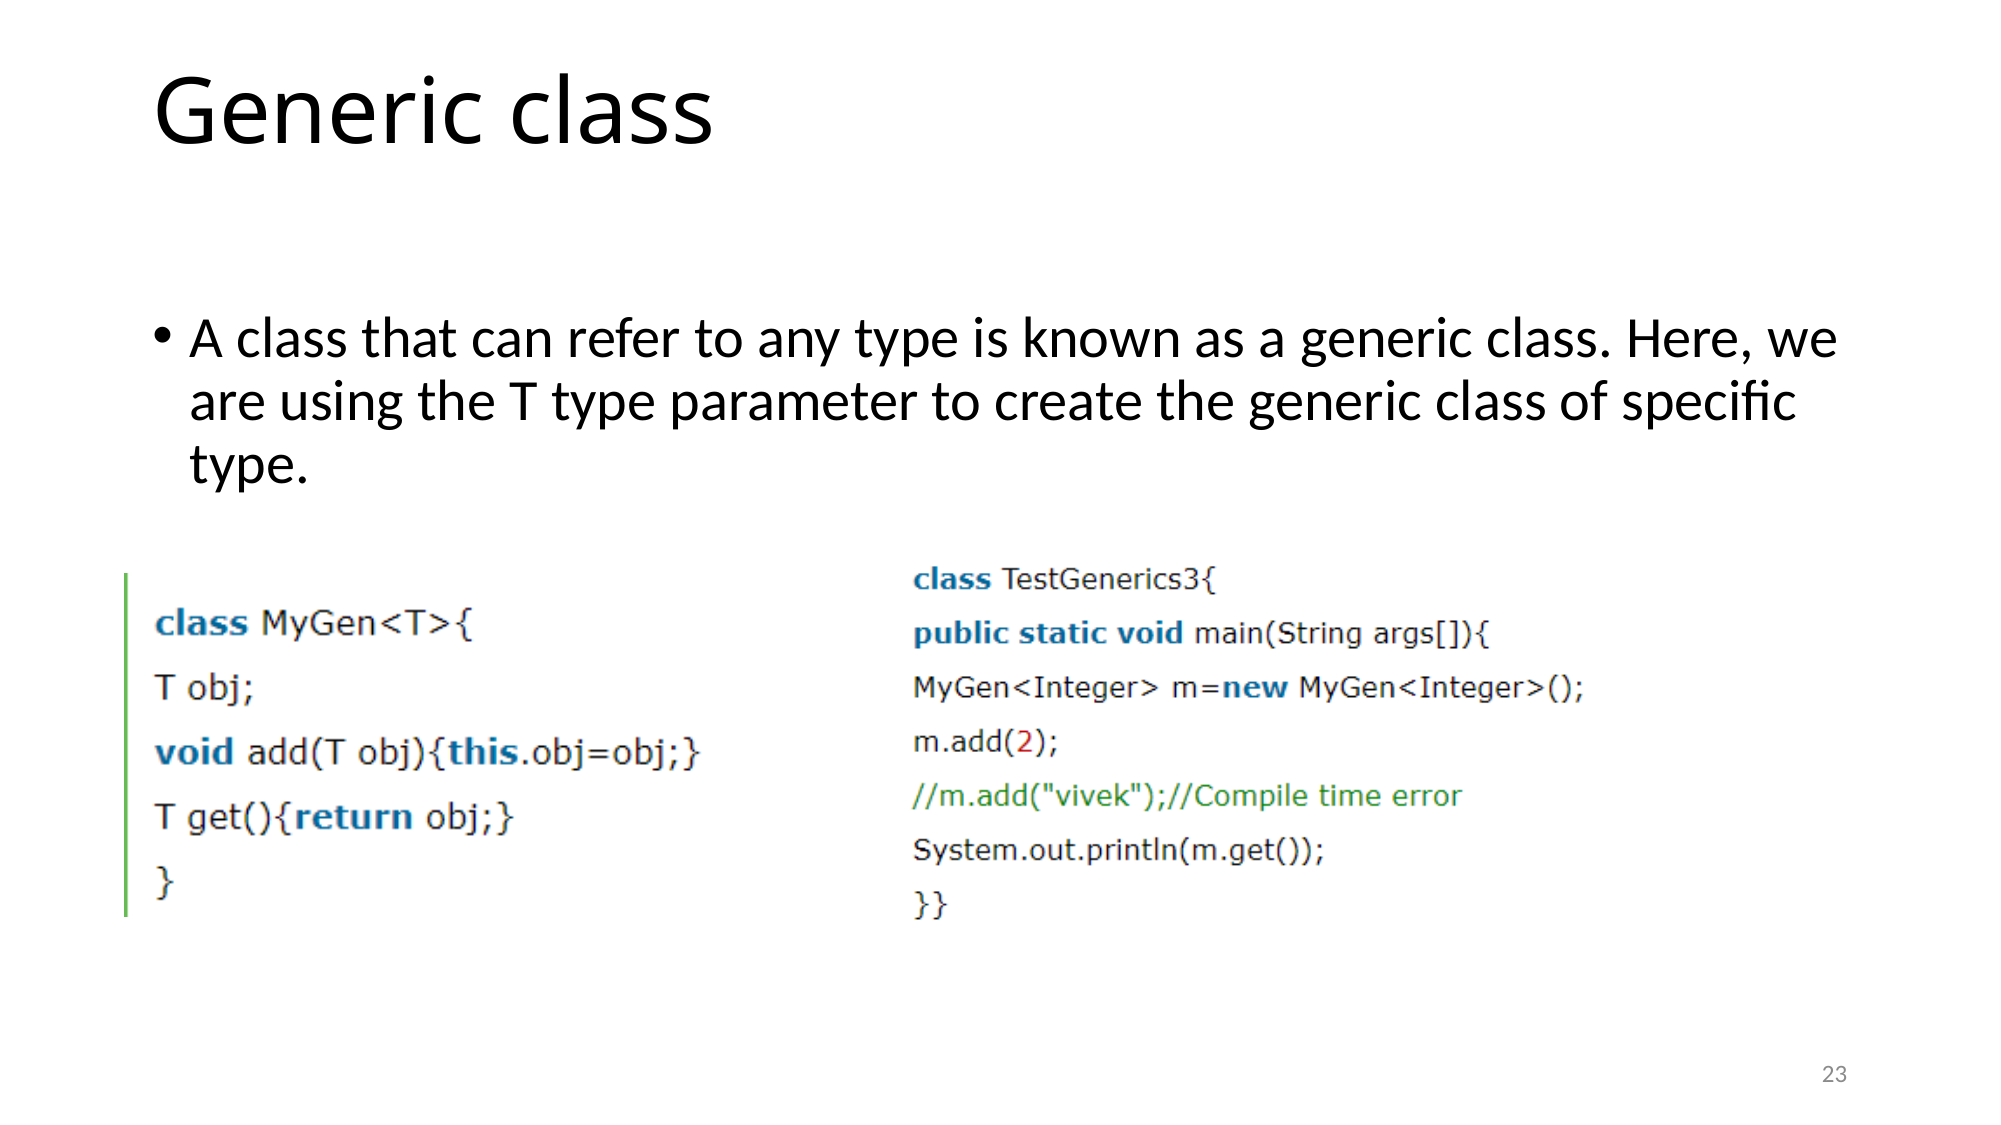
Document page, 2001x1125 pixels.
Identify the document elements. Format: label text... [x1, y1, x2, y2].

list A class that can refer to any type is known as a generic class. Here, we are using the T type parameter to create the generic class of specific type. [137, 299, 1863, 1014]
slide_number 23 [1412, 1042, 1863, 1103]
title Generic class [137, 59, 1863, 278]
picture [124, 544, 1665, 939]
